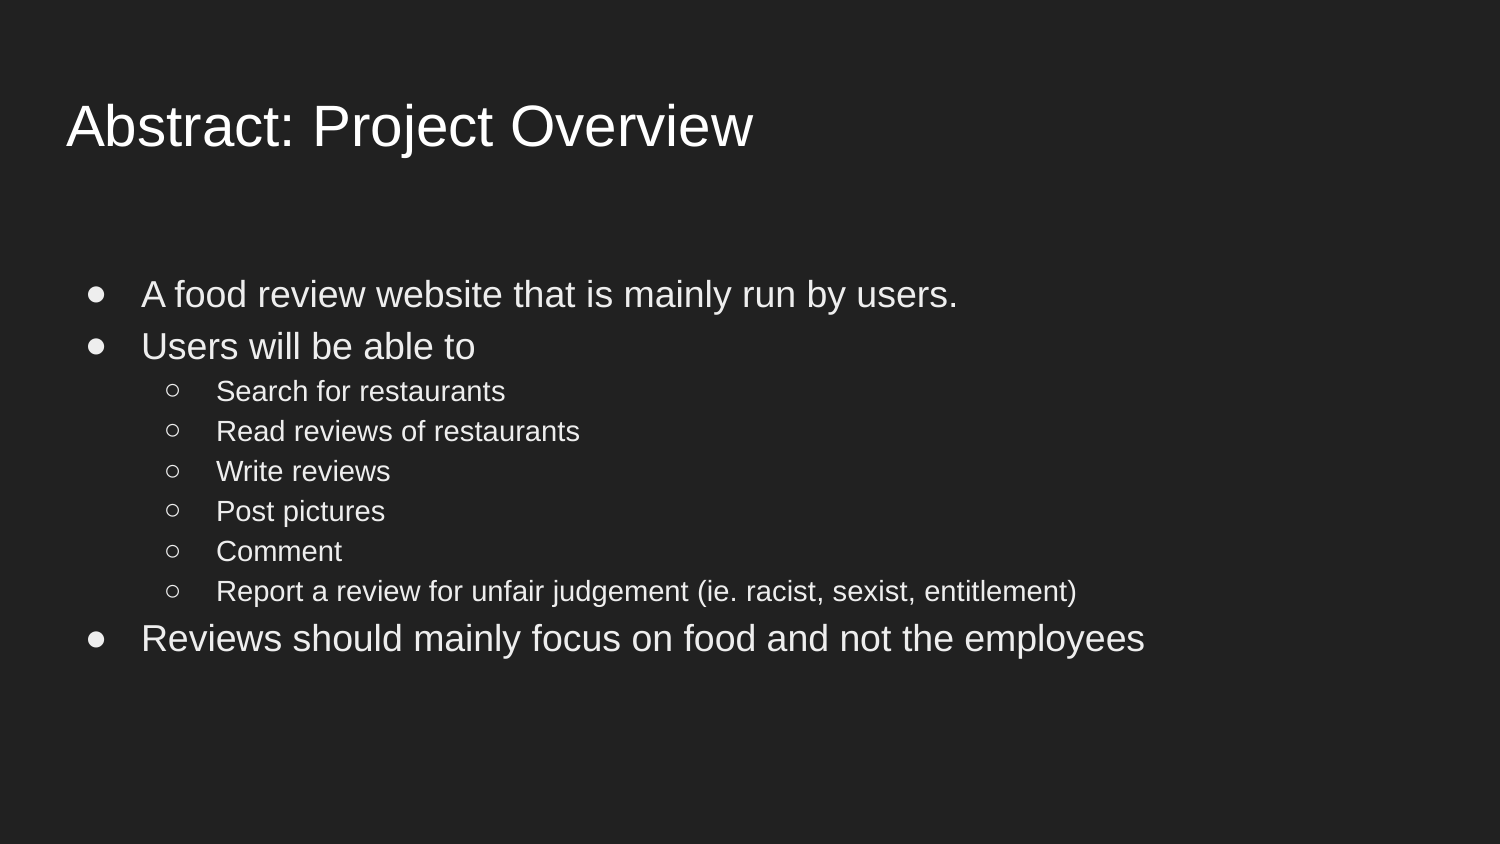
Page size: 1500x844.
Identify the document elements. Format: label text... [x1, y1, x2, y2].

title Abstract: Project Overview [51, 72, 1449, 167]
list A food review website that is mainly run by users. Users will be able to Search for restaurants Read reviews of restaurants Write reviews Post pictures Comment Report a review for unfair judgement (ie. racist, sexist, entitlement) Reviews should mainly focus on food and not the employees [51, 248, 1449, 809]
